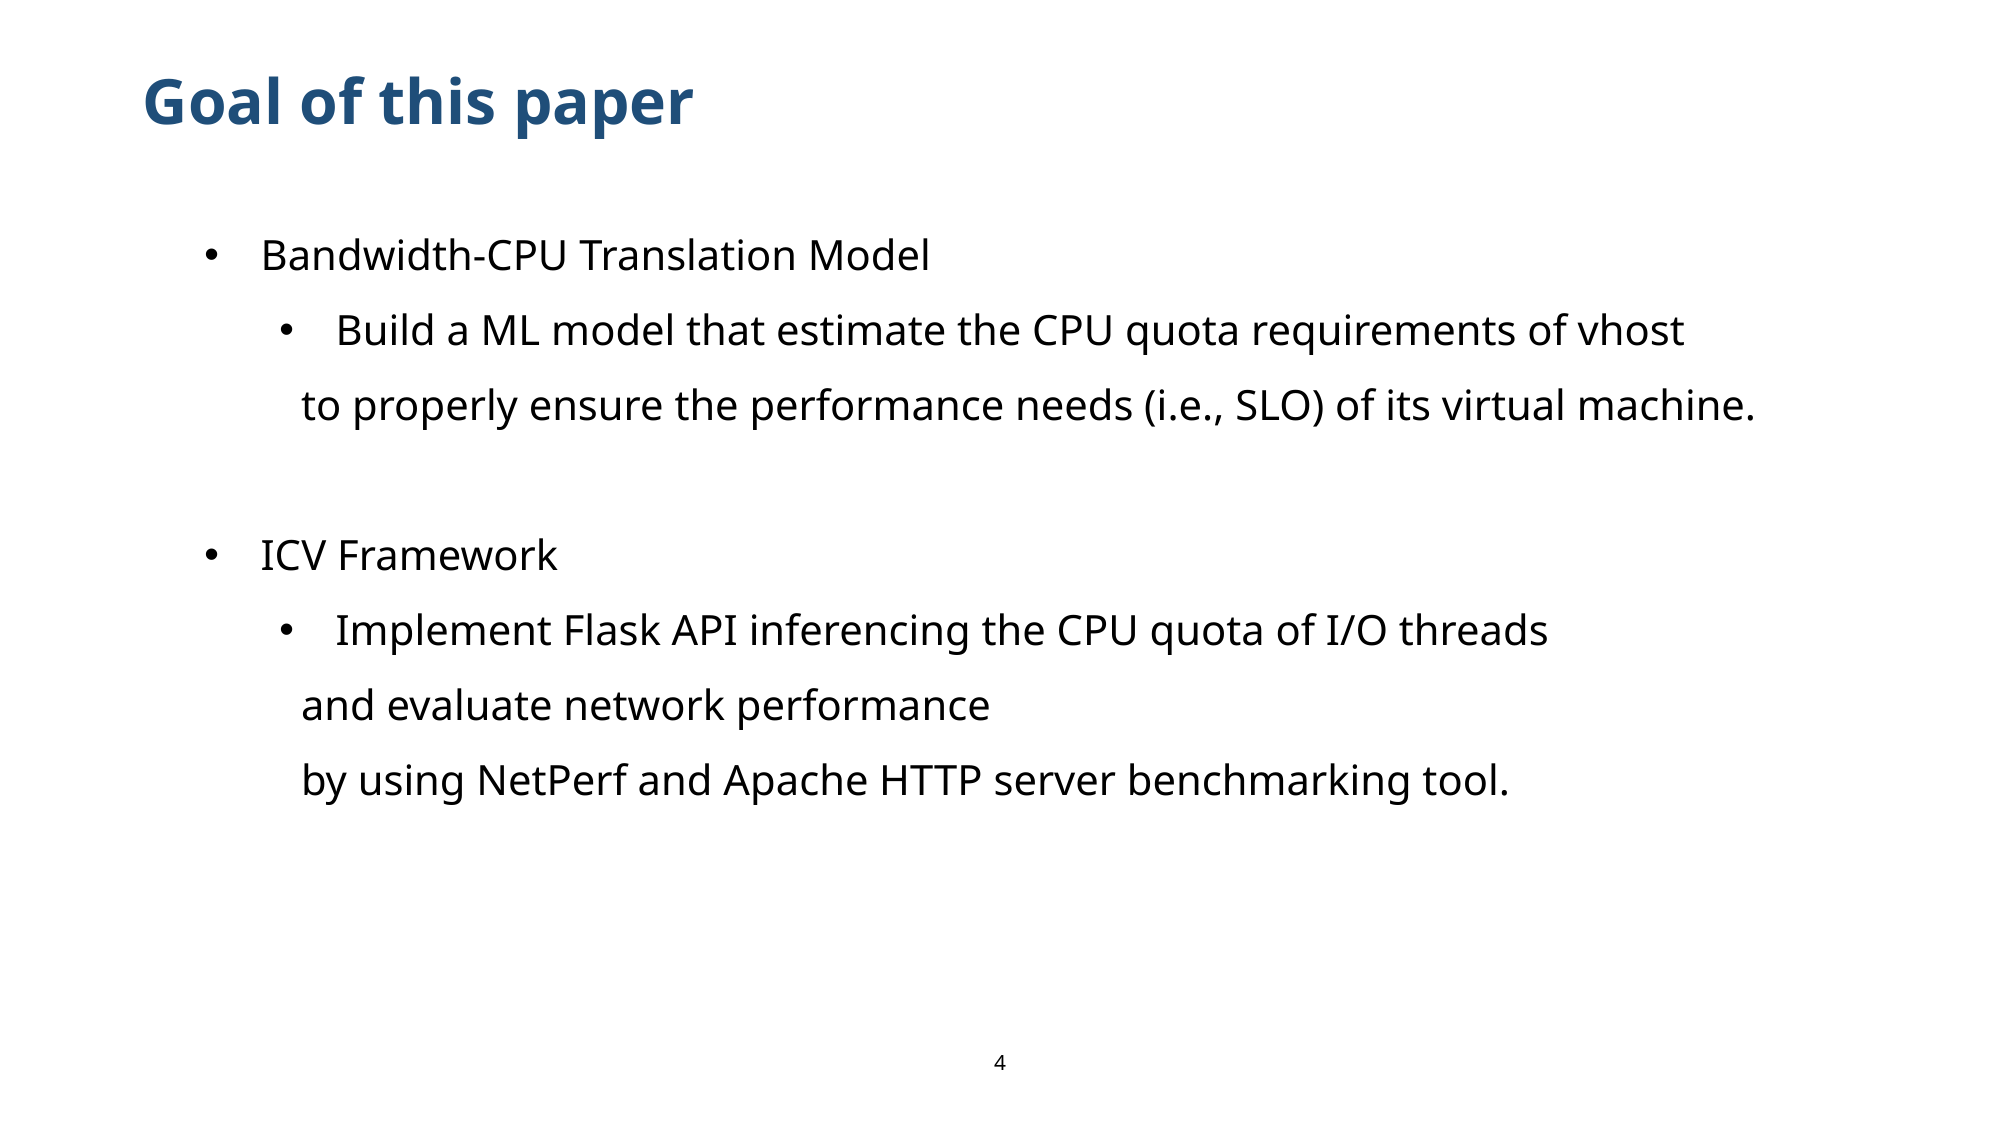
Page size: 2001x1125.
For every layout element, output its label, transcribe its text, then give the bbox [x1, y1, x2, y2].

text_box Bandwidth-CPU Translation Model Build a ML model that estimate the CPU quota requirements of vhost to properly ensure the performance needs (i.e., SLO) of its virtual machine. ICV Framework Implement Flask API inferencing the CPU quota of I/O threads and evaluate network performance by using NetPerf and Apache HTTP server benchmarking tool. [189, 196, 1772, 812]
text_box Goal of this paper [128, 54, 711, 145]
text_box 4 [979, 1041, 1021, 1082]
